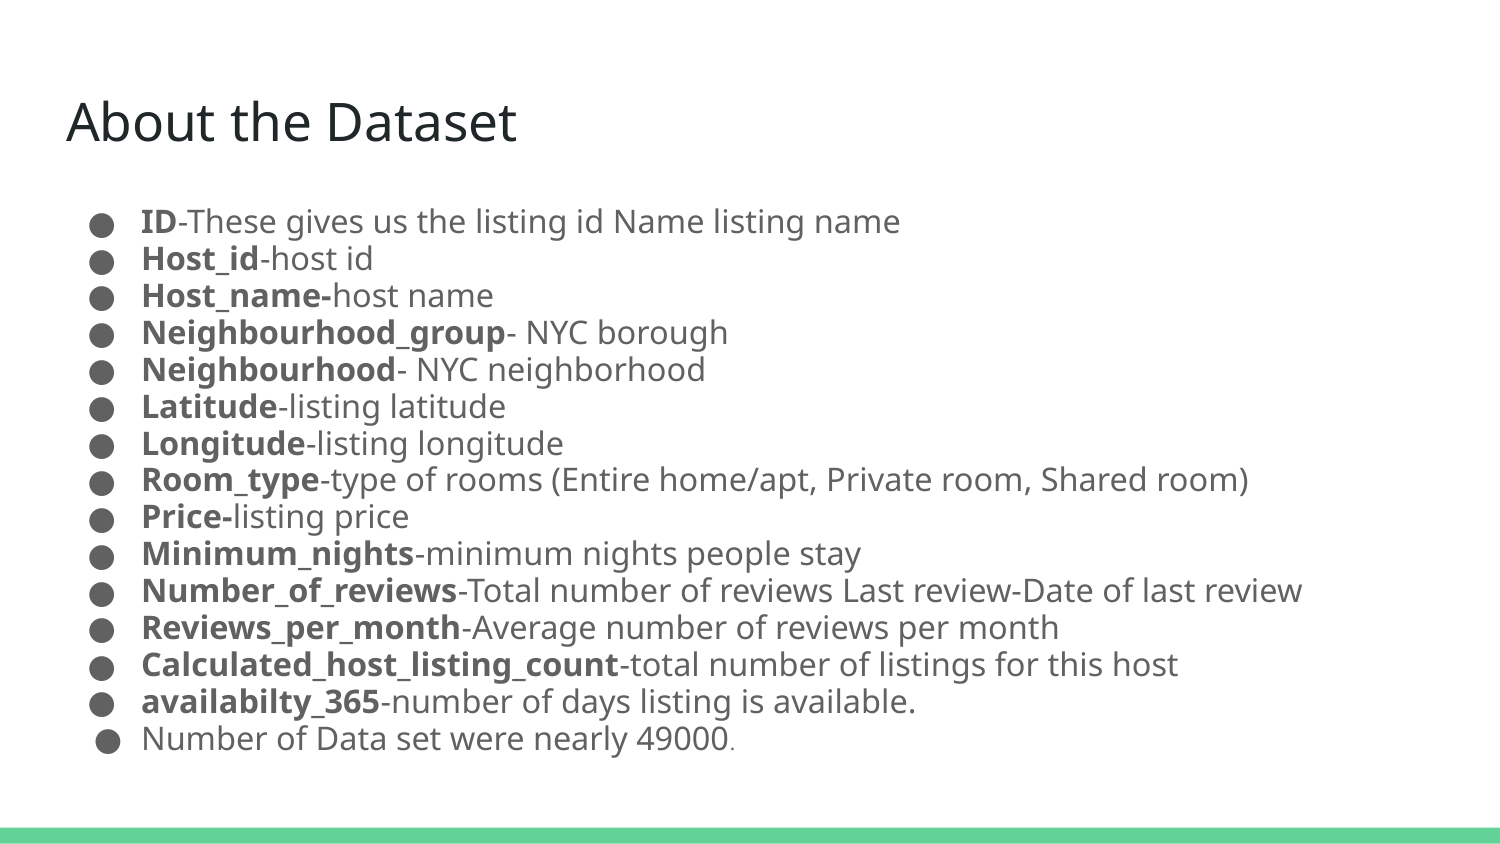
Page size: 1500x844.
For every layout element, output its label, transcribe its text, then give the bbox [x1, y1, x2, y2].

title About the Dataset [51, 72, 1449, 167]
list ID-These gives us the listing id Name listing name Host_id-host id Host_name-host name Neighbourhood_group- NYC borough Neighbourhood- NYC neighborhood Latitude-listing latitude Longitude-listing longitude Room_type-type of rooms (Entire home/apt, Private room, Shared room) Price-listing price Minimum_nights-minimum nights people stay Number_of_reviews-Total number of reviews Last review-Date of last review Reviews_per_month-Average number of reviews per month Calculated_host_listing_count-total number of listings for this host availabilty_365-number of days listing is available. Number of Data set were nearly 49000. [51, 189, 1449, 750]
